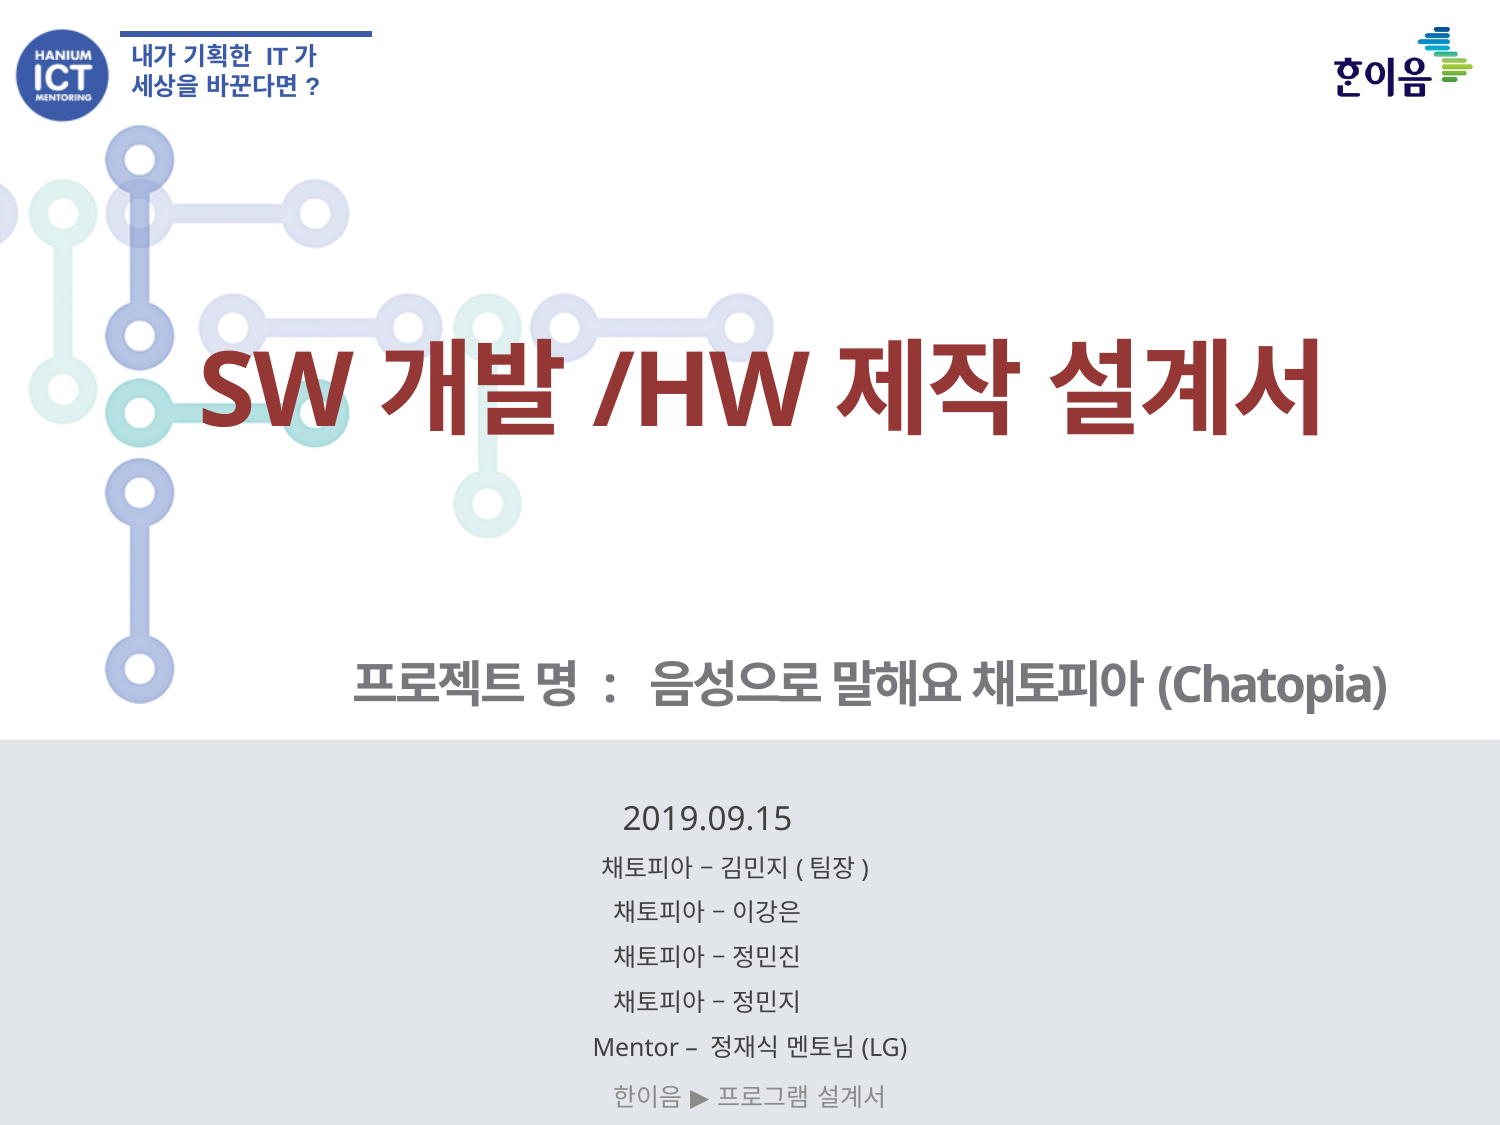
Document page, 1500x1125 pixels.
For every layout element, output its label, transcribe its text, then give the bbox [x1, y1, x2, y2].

text_box [0, 738, 1500, 1125]
text_box 2019.09.15 채토피아 – 김민지(팀장) 채토피아 – 이강은 채토피아 – 정민진 채토피아 – 정민지 Mentor – 정재식 멘토님(LG) [56, 769, 1359, 1069]
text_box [12, 27, 373, 127]
picture [0, 125, 774, 704]
text_box SW개발/HW제작 설계서 [777, 314, 1344, 455]
picture [1325, 18, 1480, 100]
text_box 프로젝트 명 : 음성으로 말해요 채토피아(Chatopia) [289, 645, 1452, 720]
footer 한이음 ▶ 프로그램 설계서 [512, 1069, 988, 1125]
